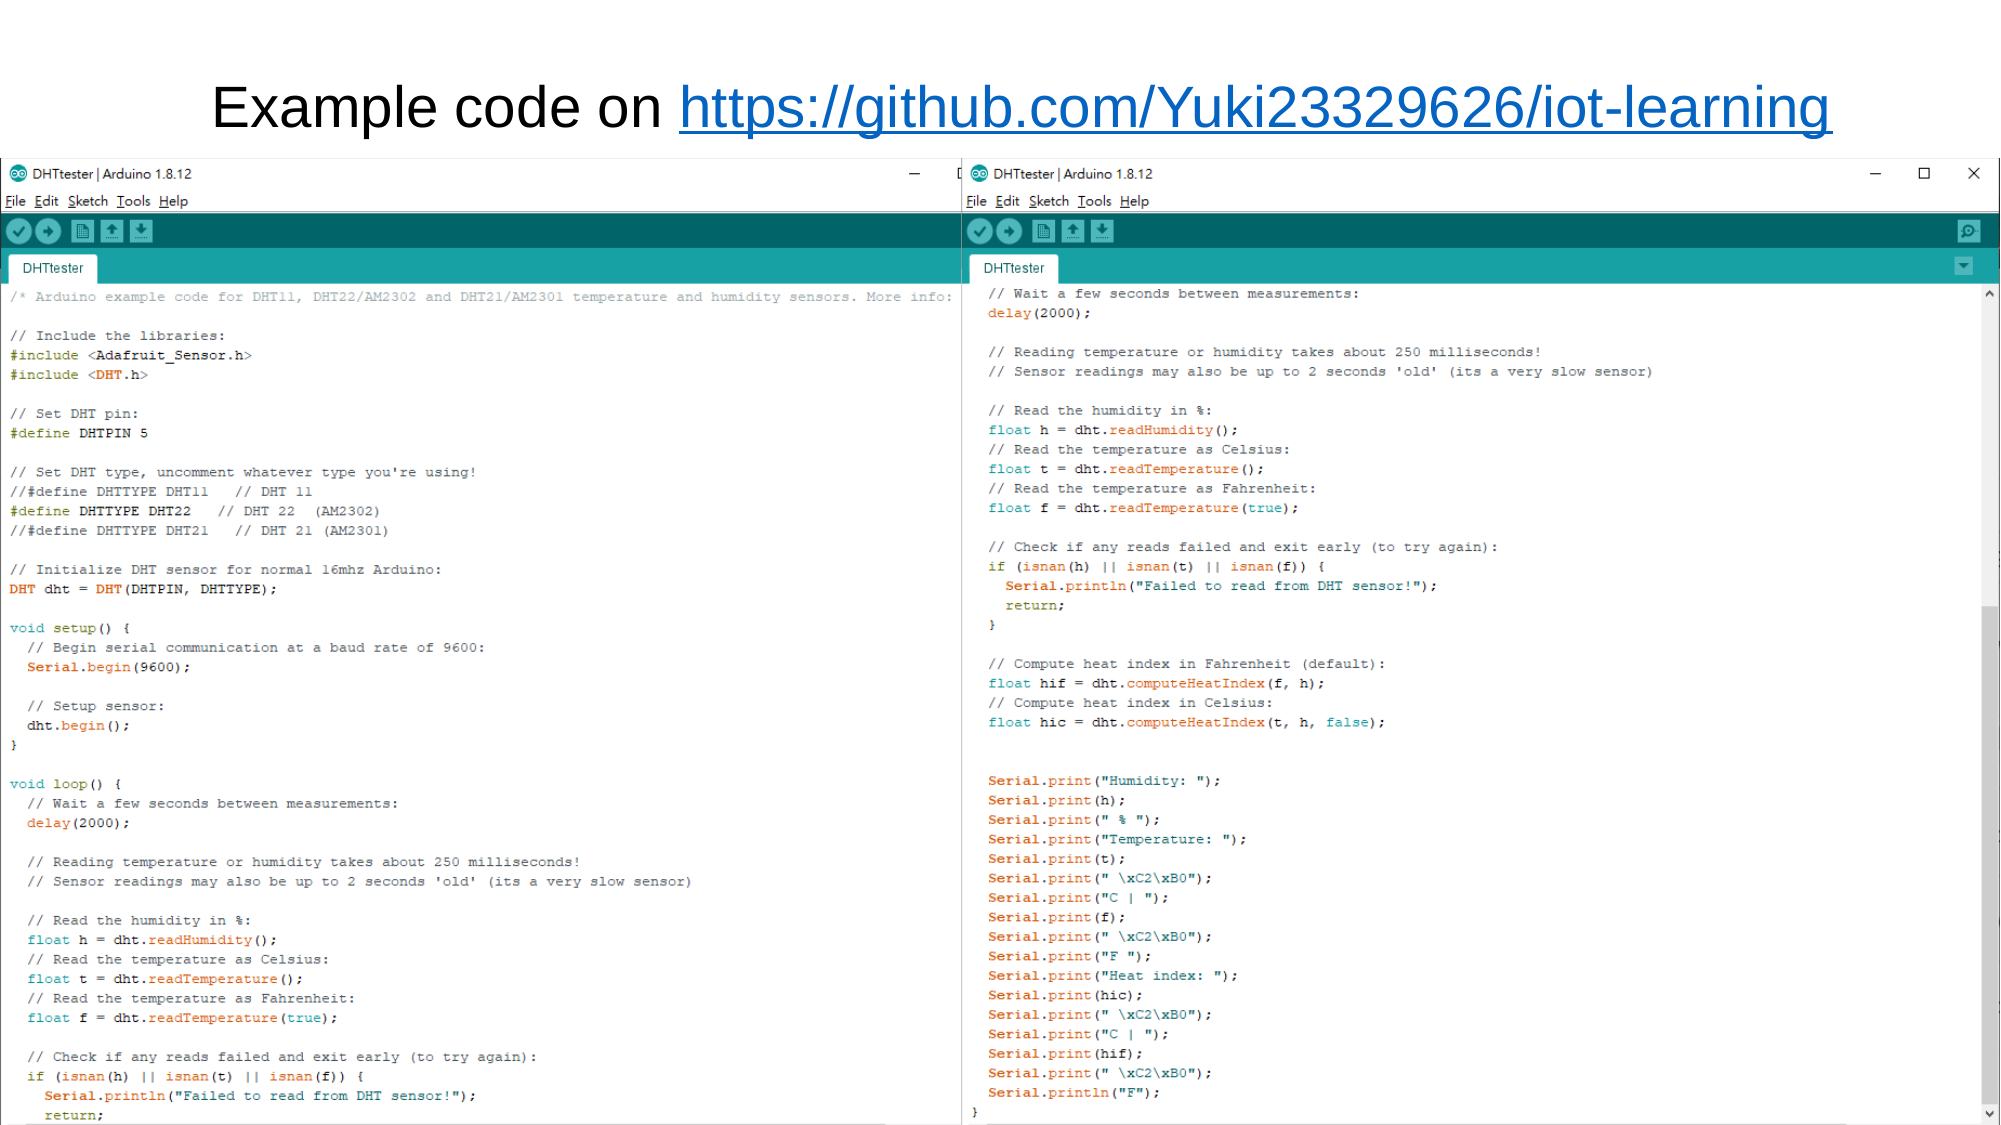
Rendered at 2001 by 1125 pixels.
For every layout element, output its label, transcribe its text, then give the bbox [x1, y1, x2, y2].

title Example code on https://github.com/Yuki23329626/iot-learning [68, 0, 1977, 157]
picture [0, 157, 2000, 1125]
